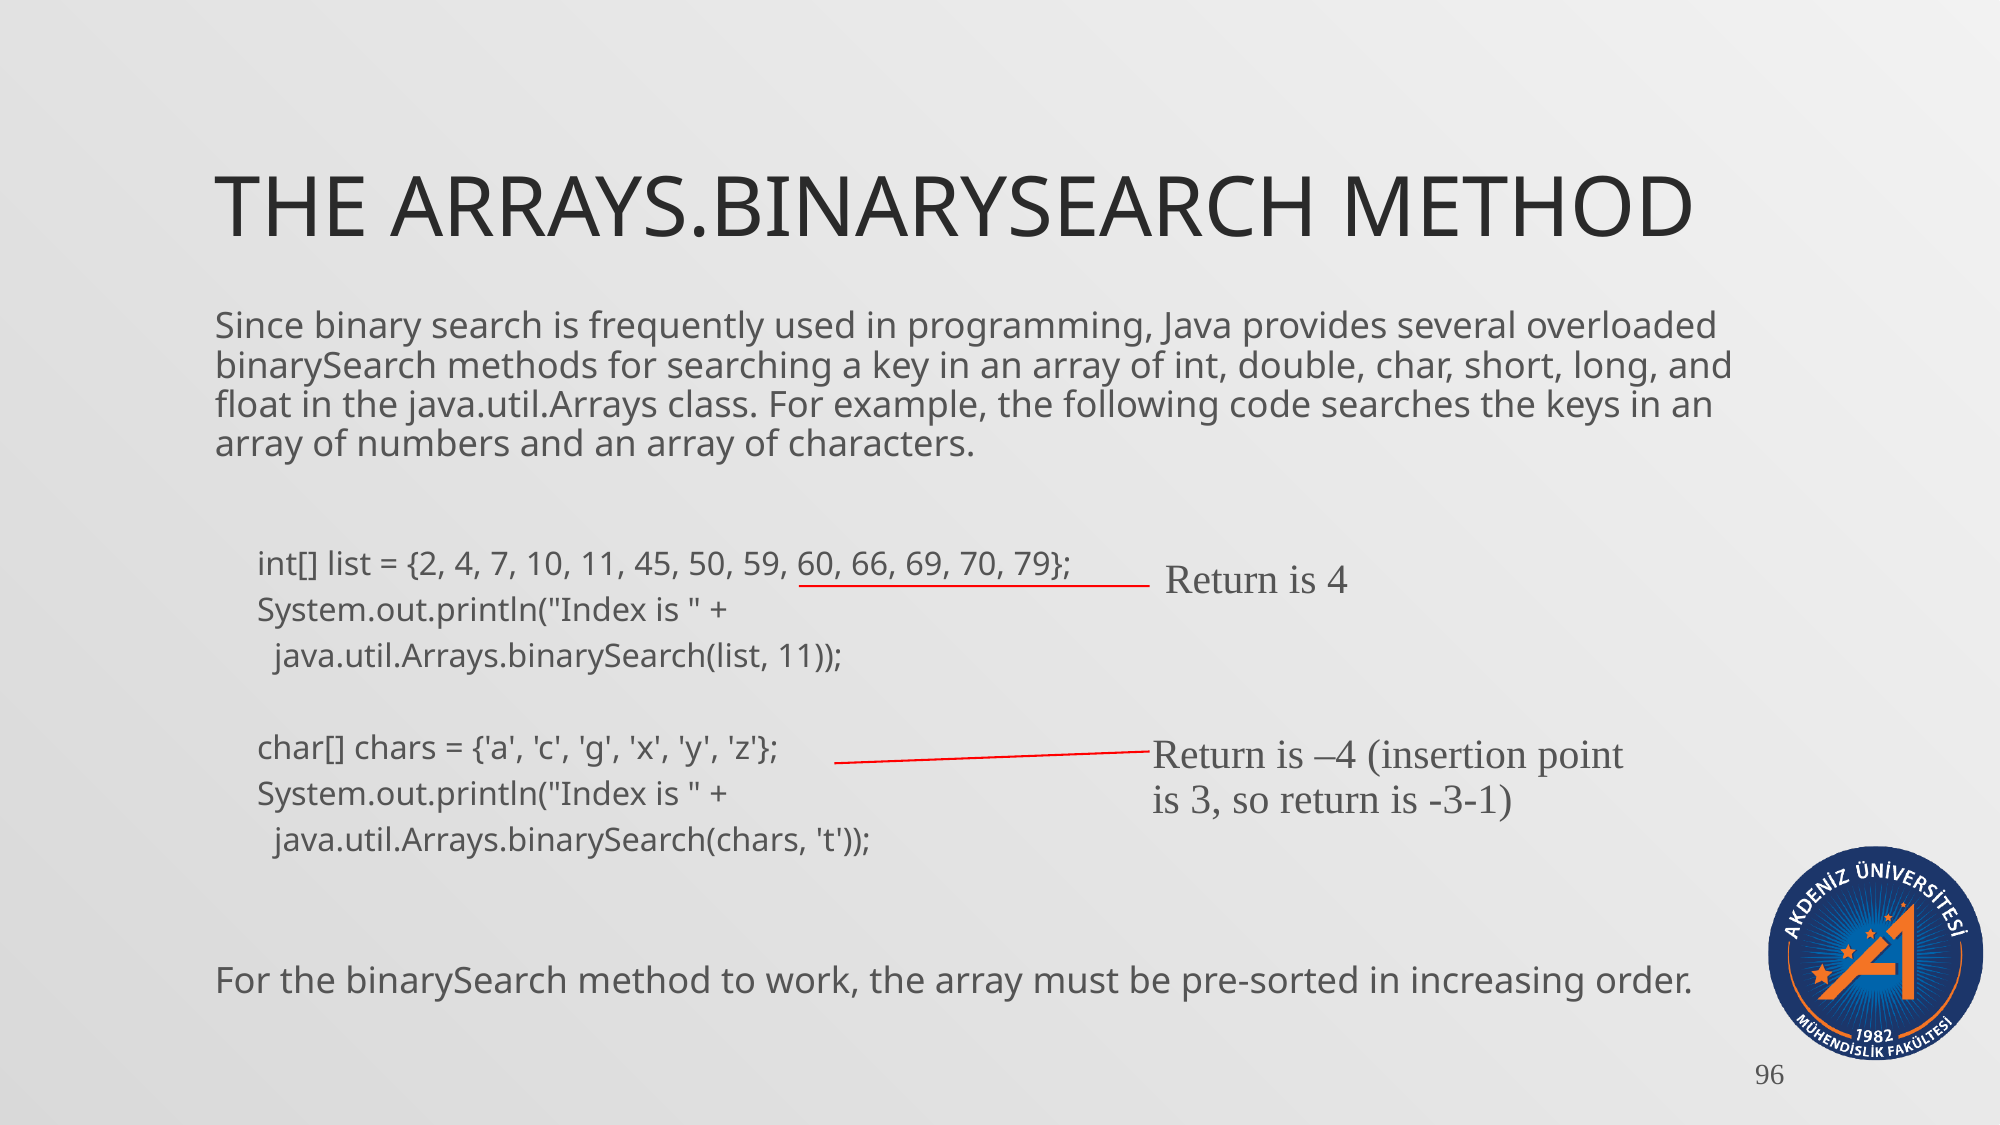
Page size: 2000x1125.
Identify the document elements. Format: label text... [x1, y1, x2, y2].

picture [1767, 843, 1985, 1061]
text_box Return is 4 [1149, 549, 1600, 600]
slide_number 96 [1612, 1057, 1800, 1088]
list Since binary search is frequently used in programming, Java provides several overloaded binarySearch methods for searching a key in an array of int, double, char, short, long, and float in the java.util.Arrays class. For example, the following code searches the keys in an array of numbers and an array of characters. int[] list = {2, 4, 7, 10, 11, 45, 50, 59, 60, 66, 69, 70, 79}; System.out.println("Index is " + java.util.Arrays.binarySearch(list, 11)); char[] chars = {'a', 'c', 'g', 'x', 'y', 'z'}; System.out.println("Index is " + java.util.Arrays.binarySearch(chars, 't')); For the binarySearch method to work, the array must be pre-sorted in increasing order. [199, 299, 1800, 1013]
title The Arrays.binarySearch Method [199, 45, 1800, 263]
text_box Return is –4 (insertion point is 3, so return is -3-1) [1137, 725, 1675, 825]
